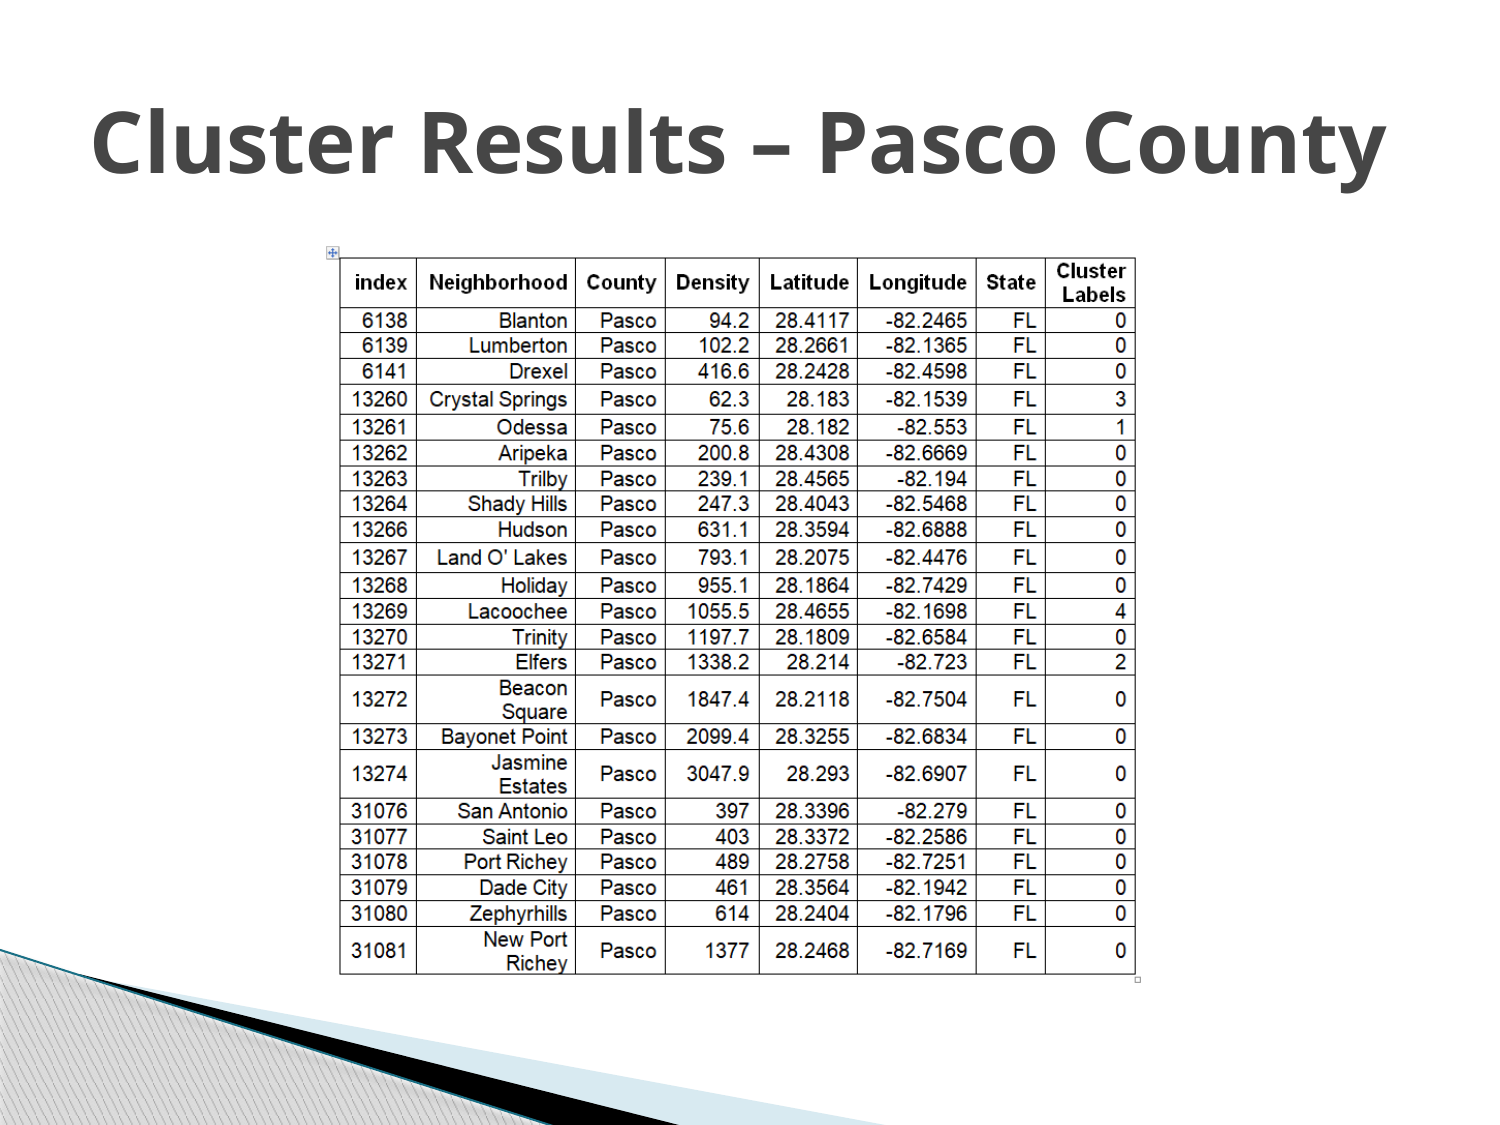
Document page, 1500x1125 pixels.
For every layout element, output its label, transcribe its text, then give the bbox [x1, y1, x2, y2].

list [323, 242, 1177, 986]
title Cluster Results – Pasco County [75, 45, 1425, 233]
